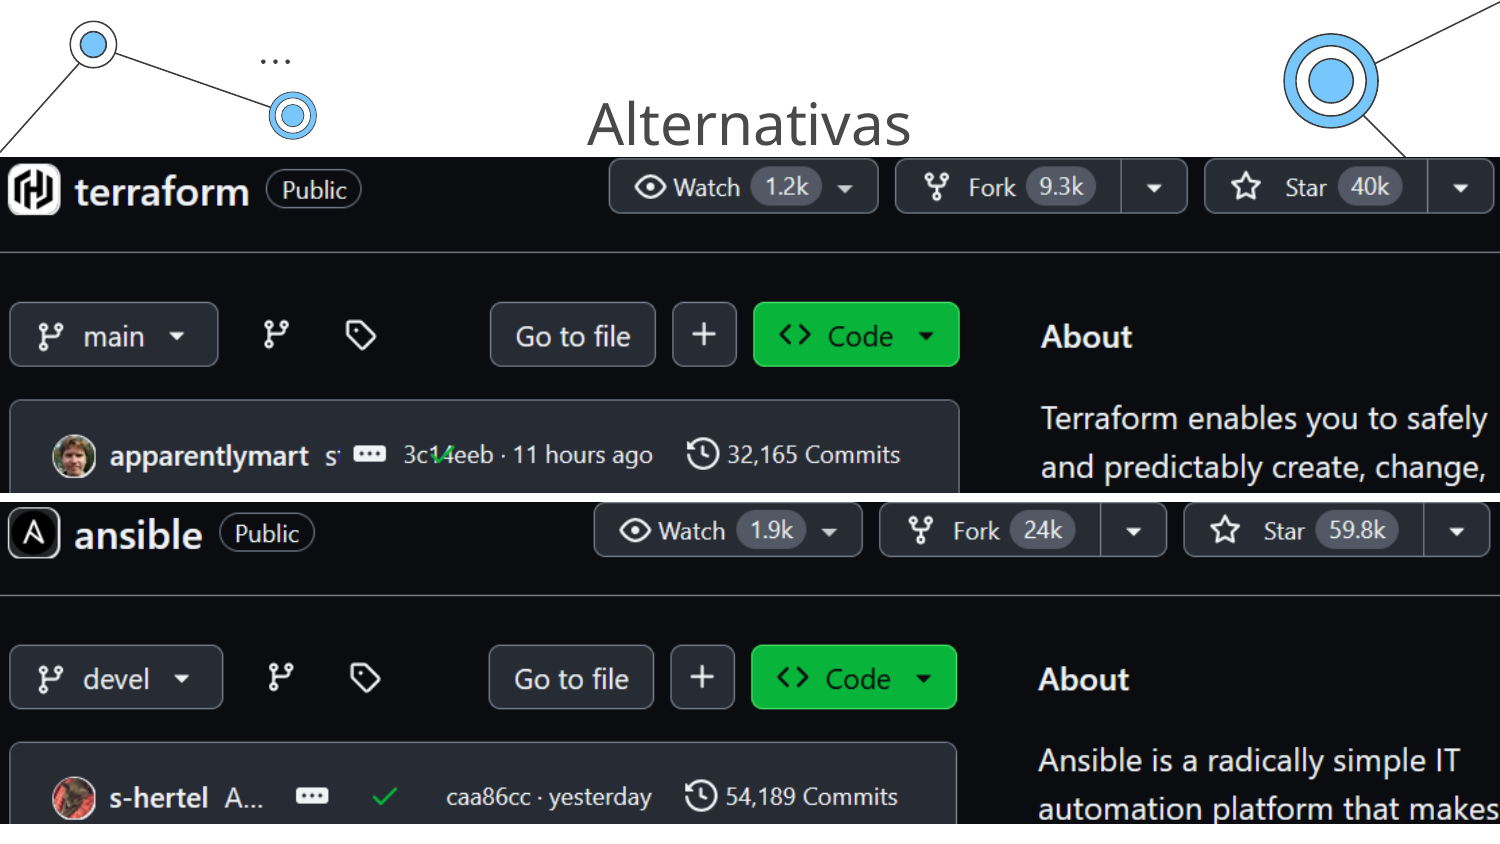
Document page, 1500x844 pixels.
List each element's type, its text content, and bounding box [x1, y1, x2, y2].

picture [0, 157, 1500, 493]
picture [0, 502, 1500, 825]
title Alternativas [257, 72, 1243, 155]
